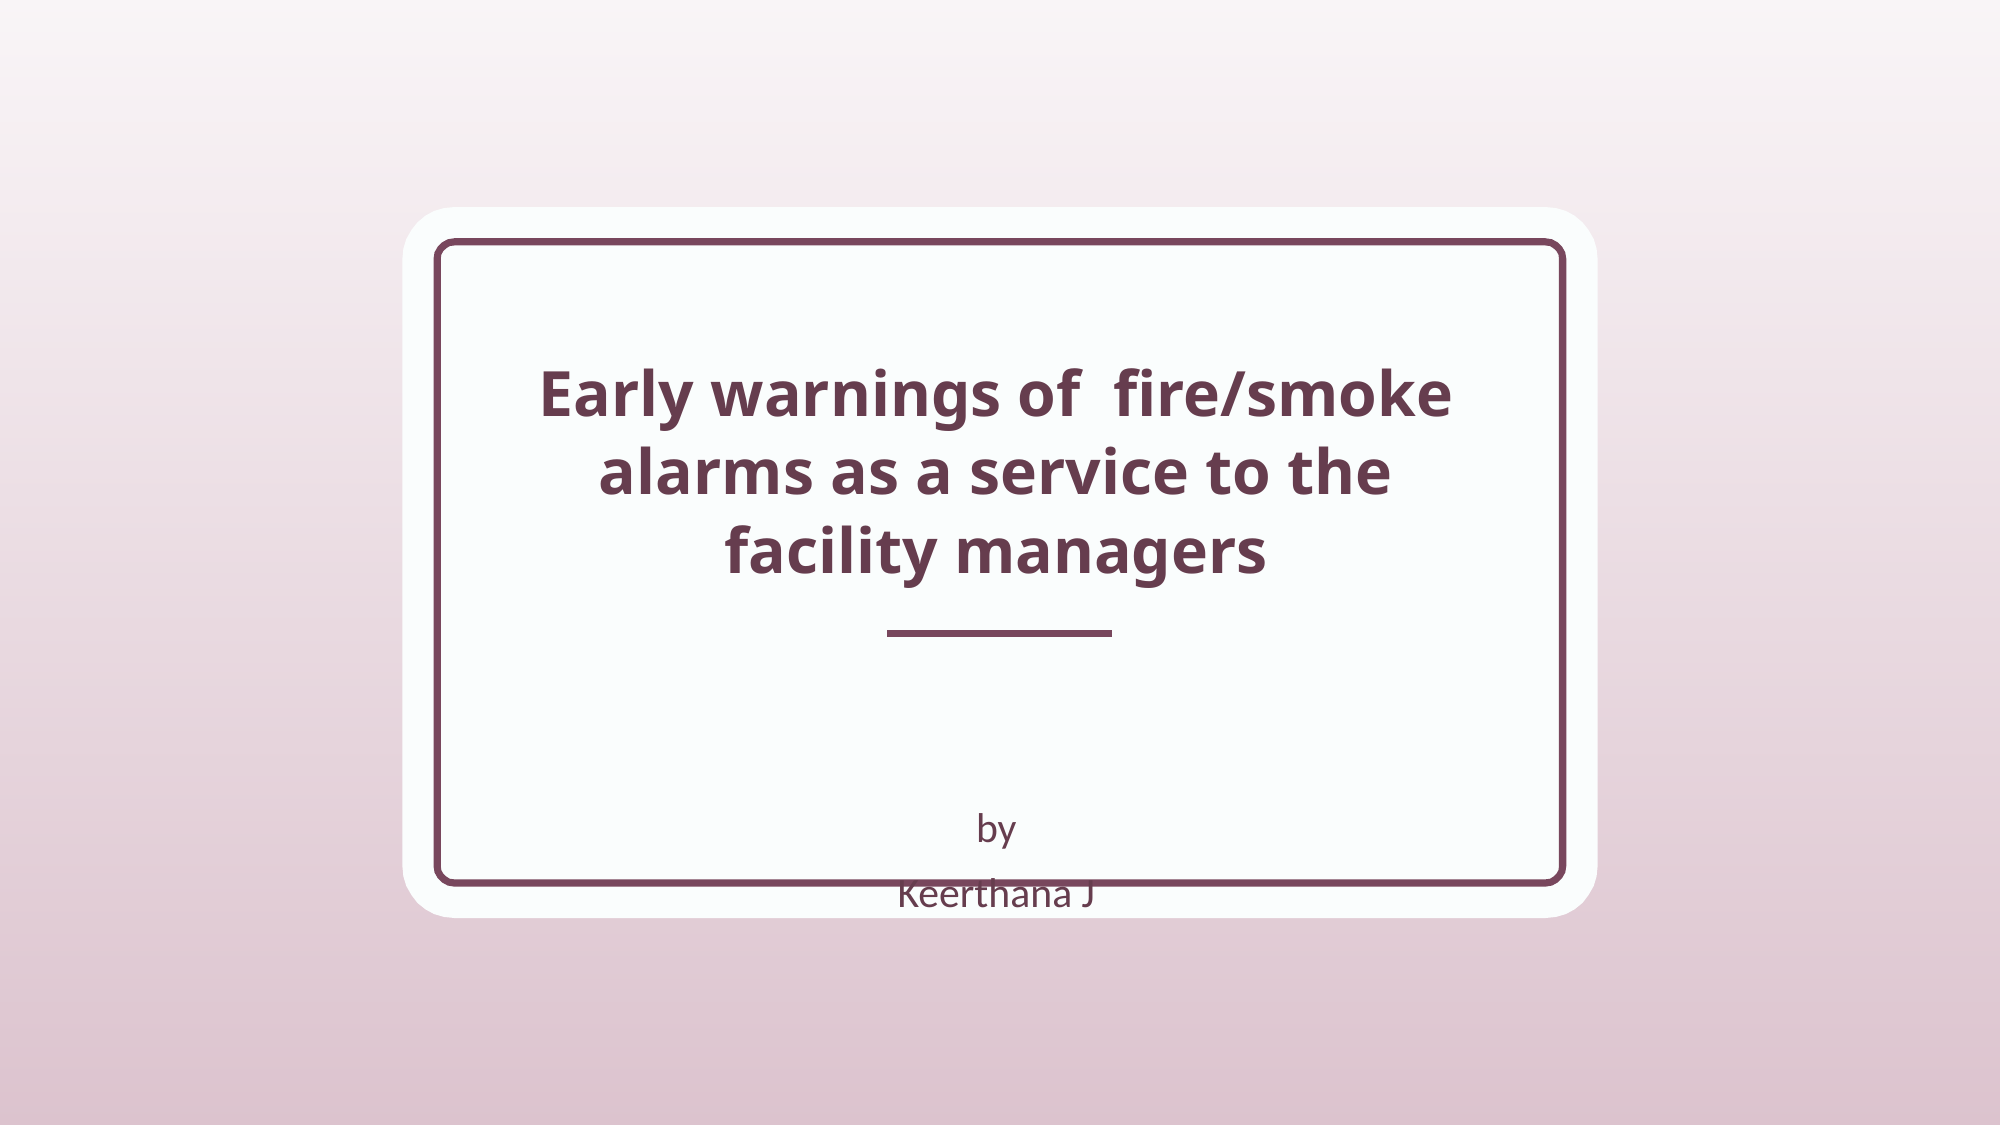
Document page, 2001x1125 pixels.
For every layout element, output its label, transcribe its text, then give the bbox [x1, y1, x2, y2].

title Early warnings of fire/smoke alarms as a service to the facility managers [518, 263, 1474, 726]
list by Keerthana J [621, 778, 1371, 949]
